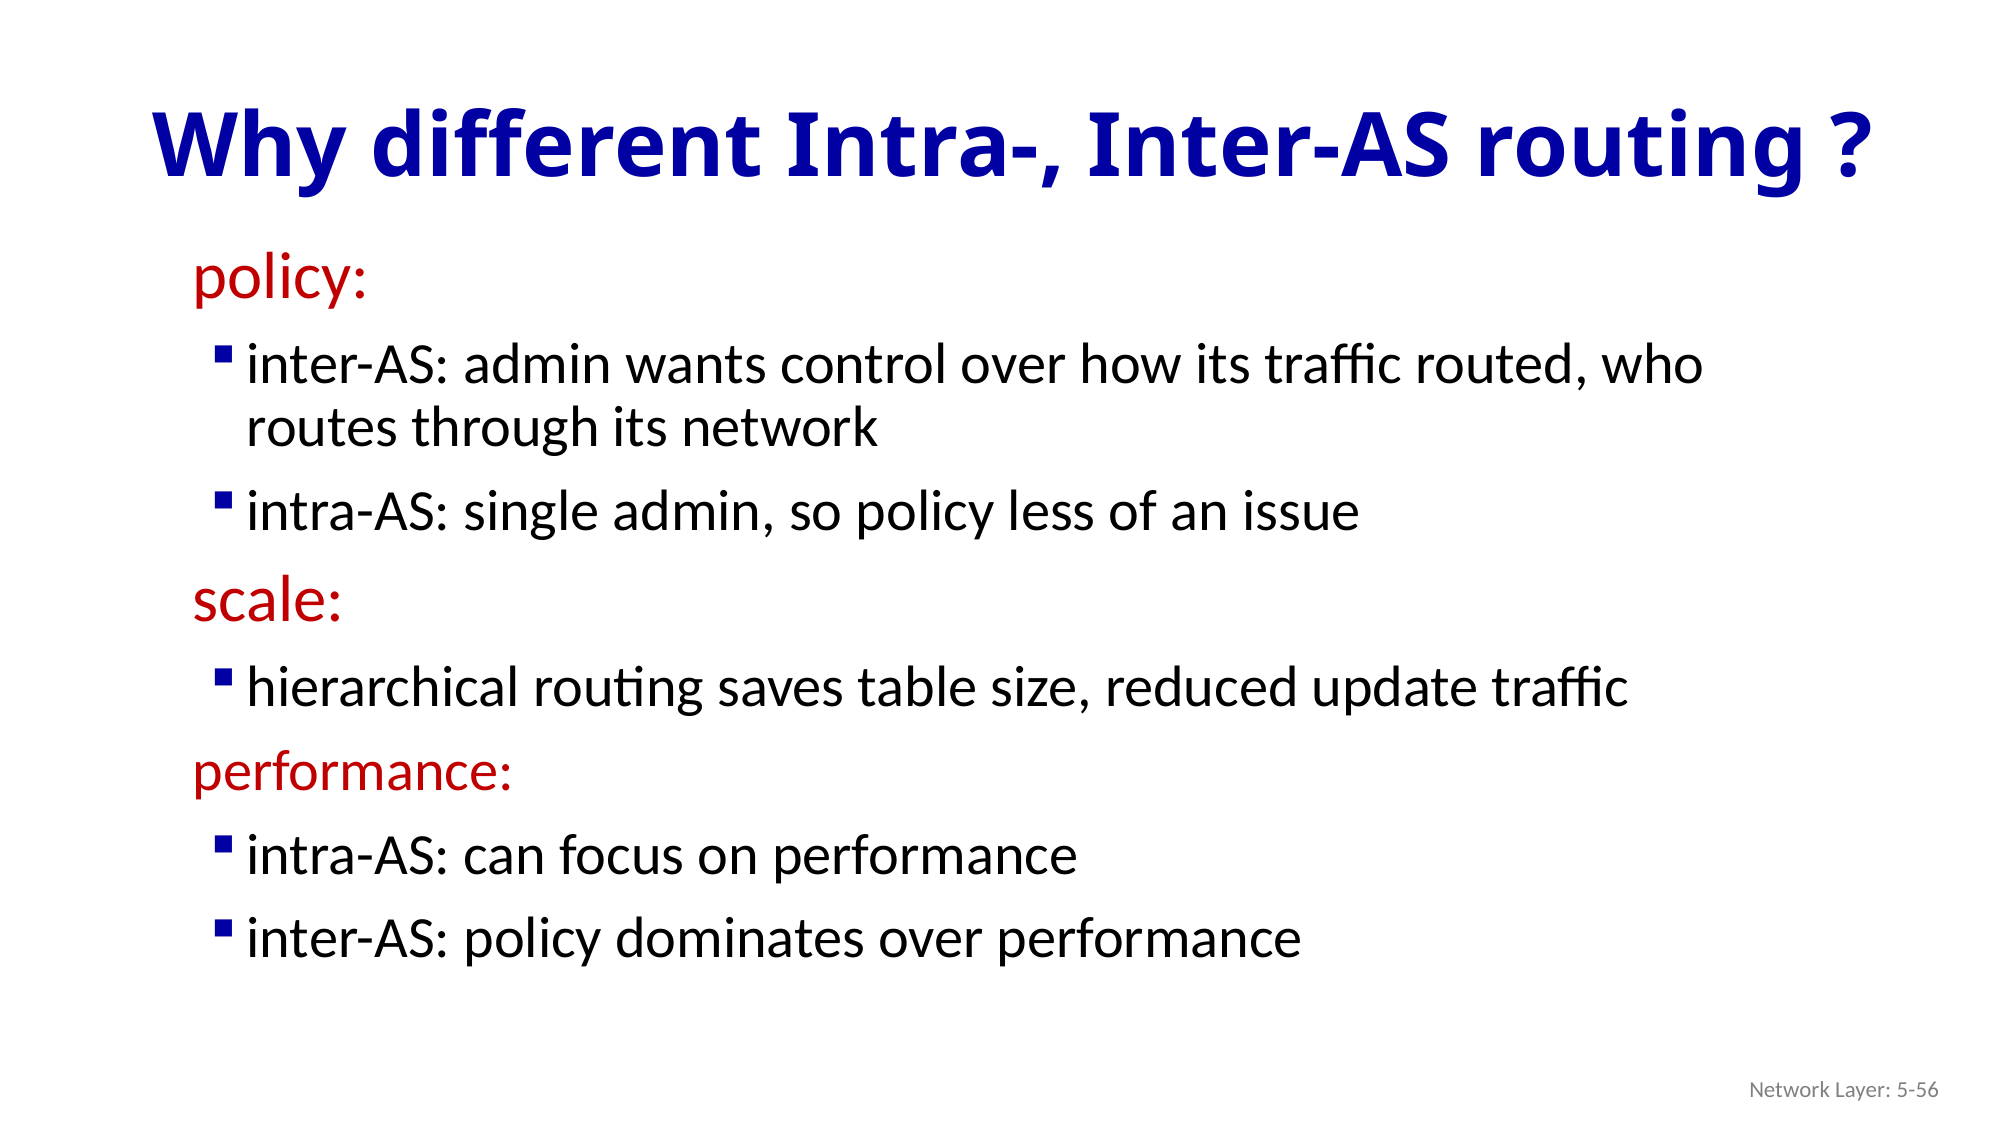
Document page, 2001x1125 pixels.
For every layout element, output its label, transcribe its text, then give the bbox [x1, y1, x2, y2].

text_box policy: inter-AS: admin wants control over how its traffic routed, who routes through its network intra-AS: single admin, so policy less of an issue scale: hierarchical routing saves table size, reduced update traffic performance: intra-AS: can focus on performance inter-AS: policy dominates over performance [156, 233, 1849, 984]
slide_number Network Layer: 5-56 [1504, 1057, 1955, 1118]
title Why different Intra-, Inter-AS routing ? [137, 63, 1983, 211]
